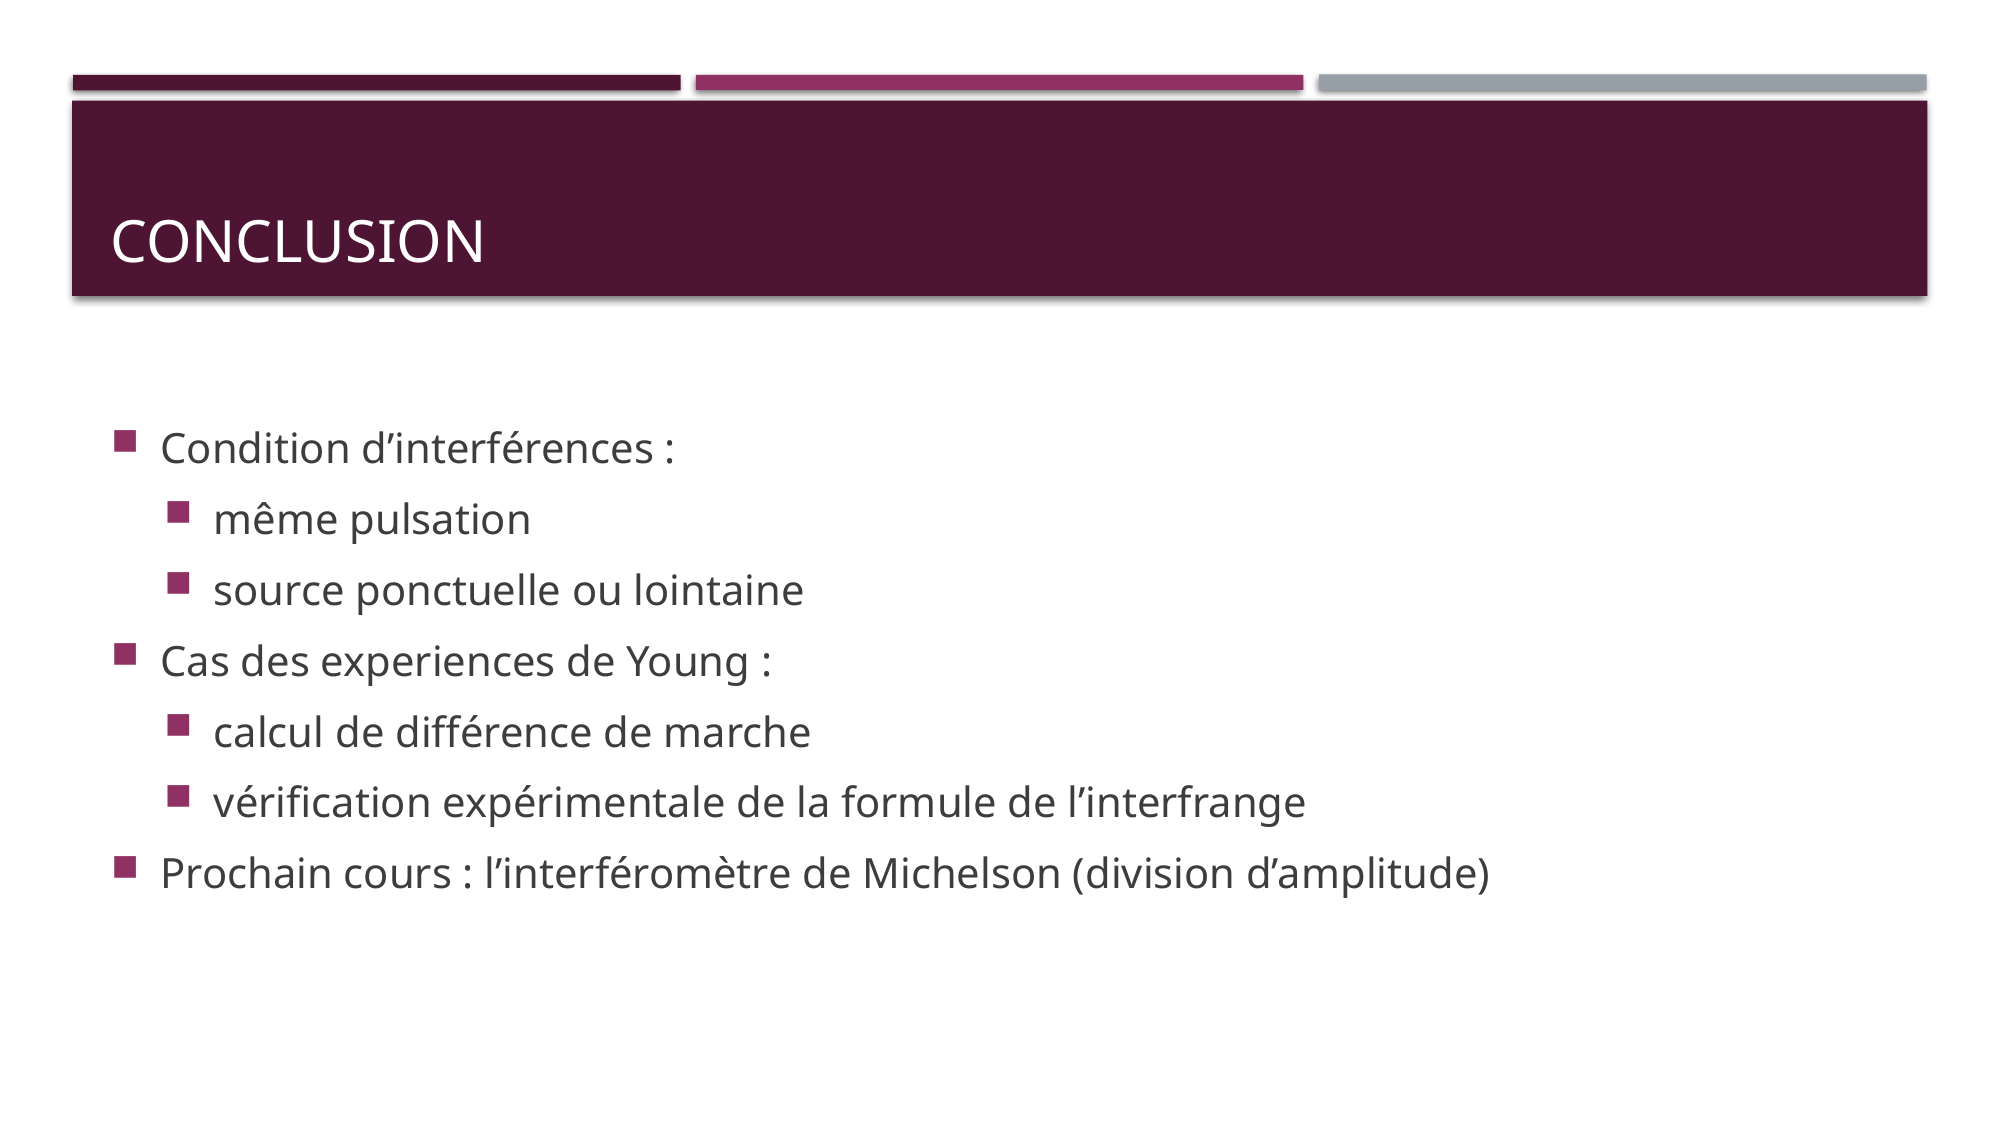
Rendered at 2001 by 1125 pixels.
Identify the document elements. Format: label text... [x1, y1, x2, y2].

list Condition d’interférences : même pulsation source ponctuelle ou lointaine Cas des experiences de Young : calcul de différence de marche vérification expérimentale de la formule de l’interfrange Prochain cours : l’interféromètre de Michelson (division d’amplitude) [95, 357, 1905, 962]
title Conclusion [95, 115, 1905, 282]
